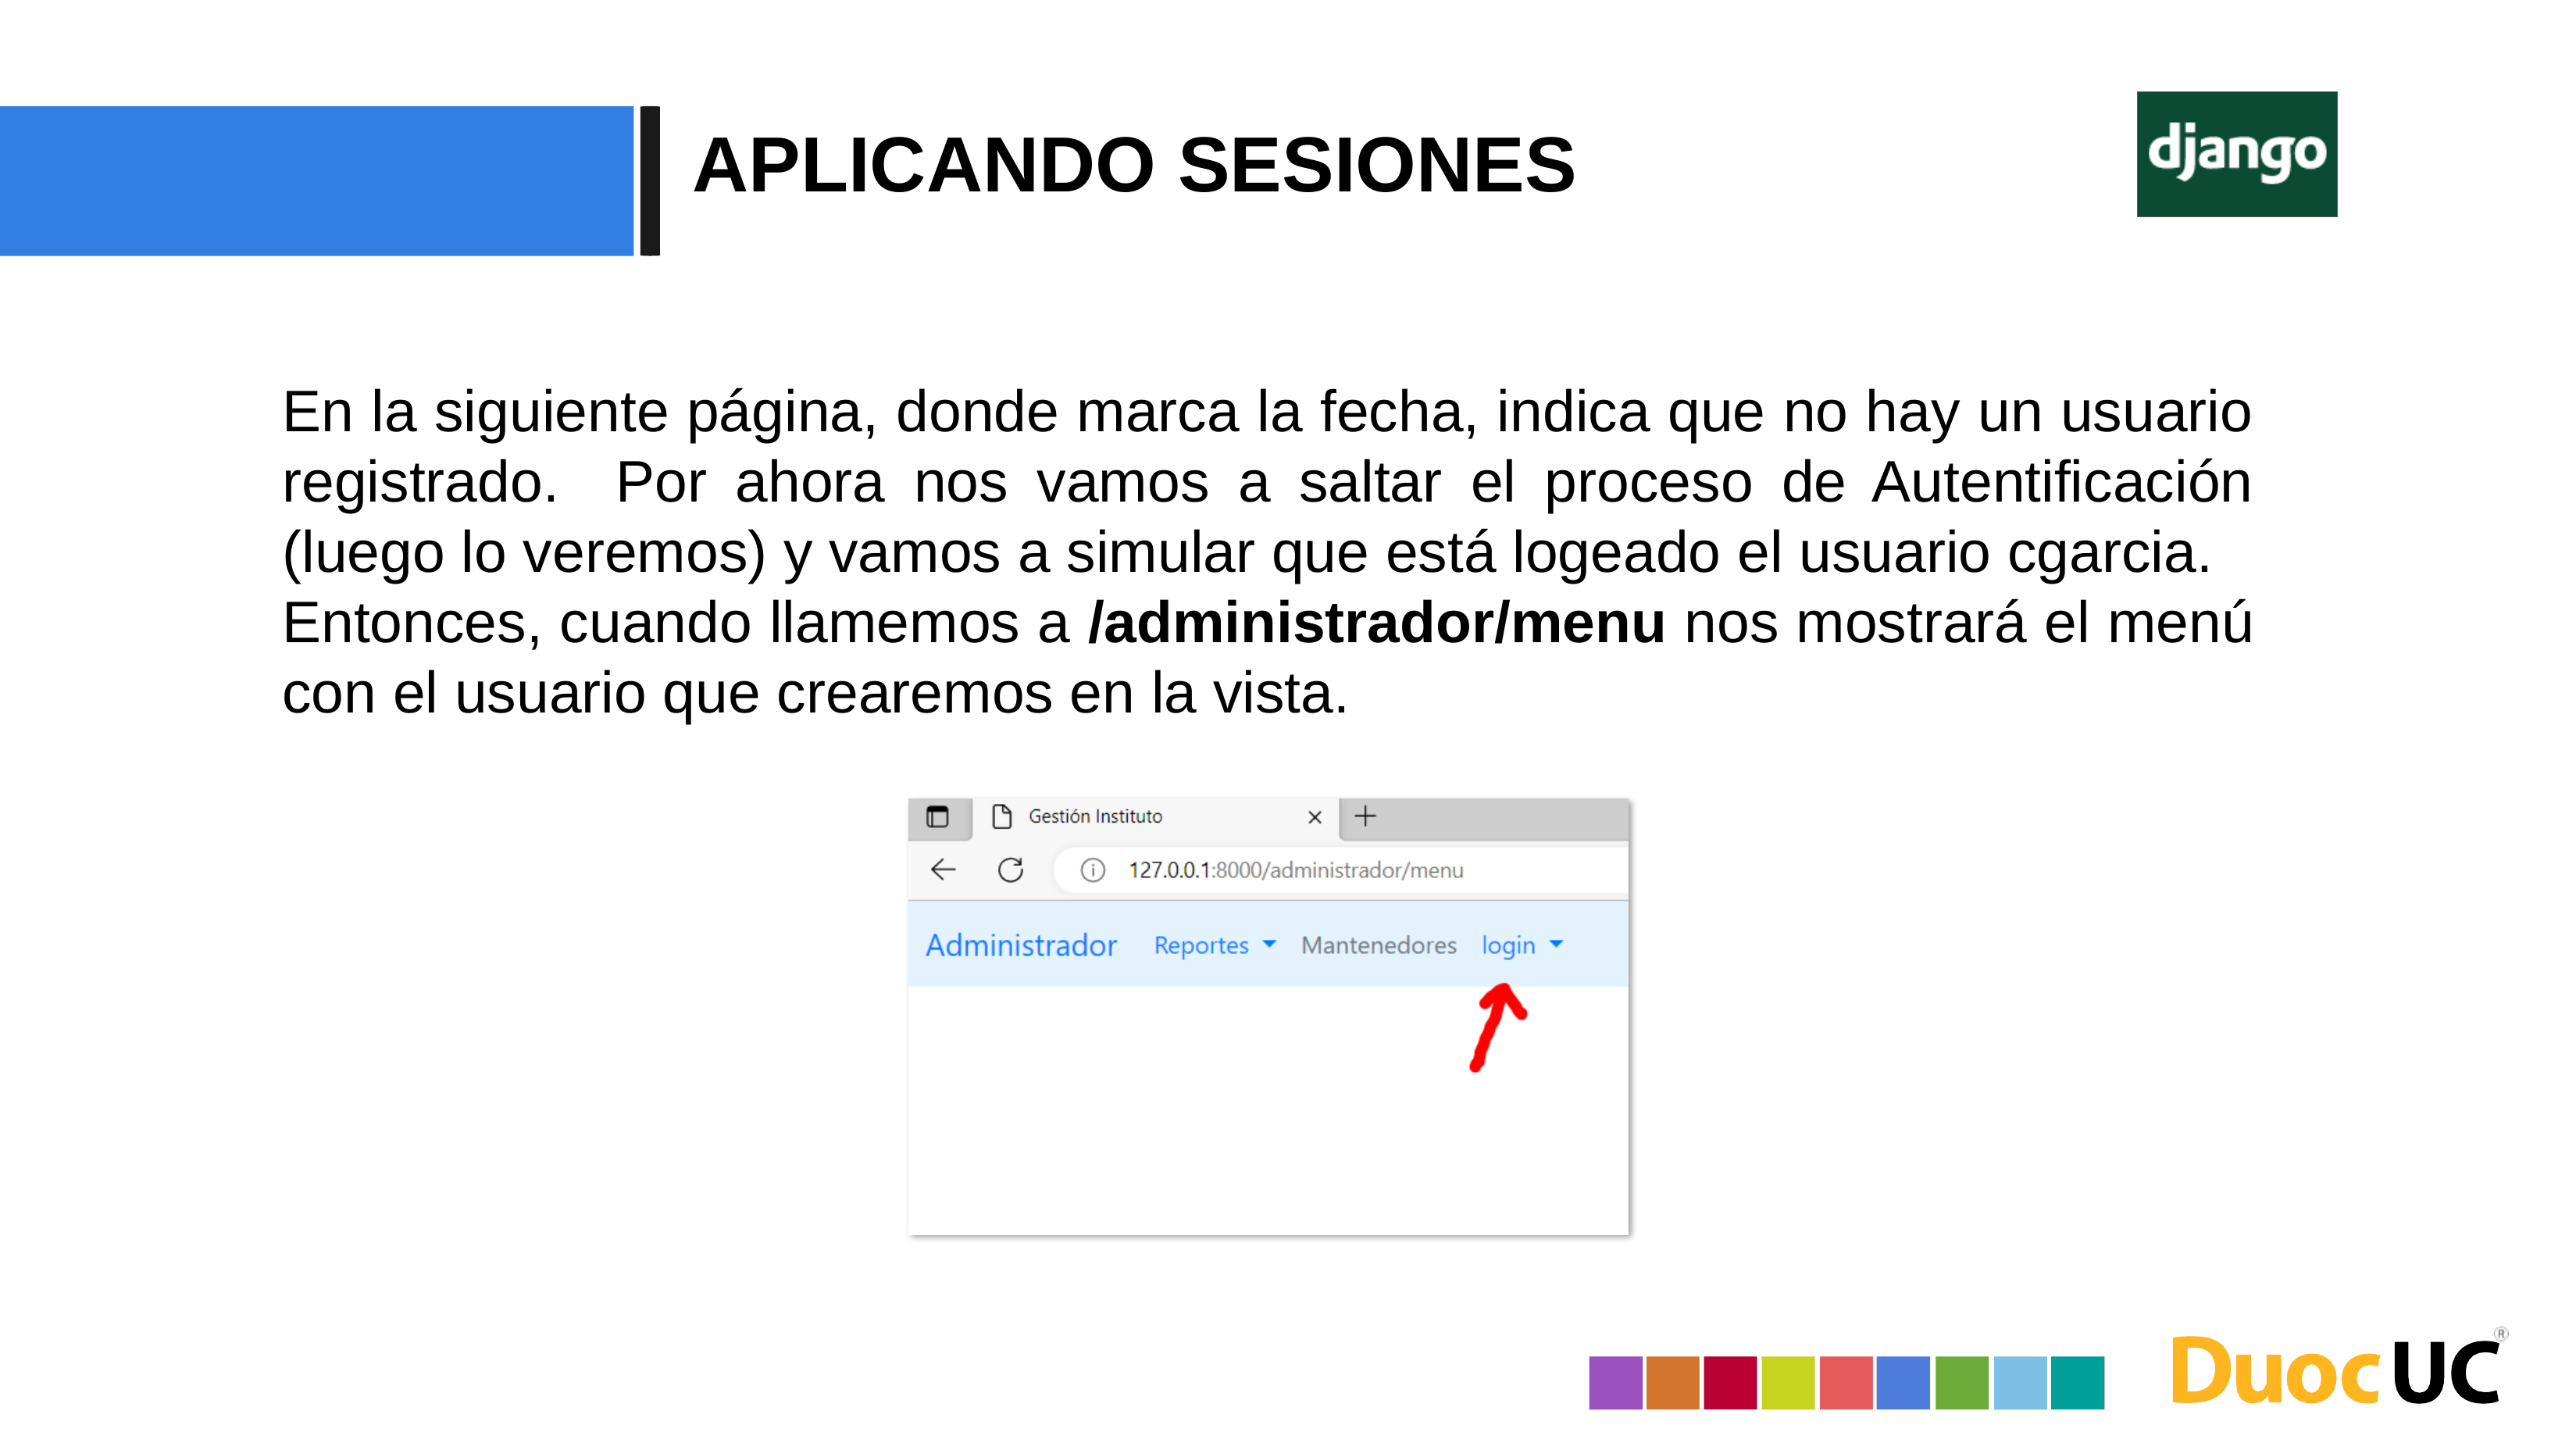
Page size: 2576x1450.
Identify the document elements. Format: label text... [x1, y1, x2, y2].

list APLICANDO SESIONES [692, 113, 1982, 209]
list En la siguiente página, donde marca la fecha, indica que no hay un usuario registrado. Por ahora nos vamos a saltar el proceso de Autentificación (luego lo veremos) y vamos a simular que está logeado el usuario cgarcia. Entonces, cuando llamemos a /administrador/menu nos mostrará el menú con el usuario que crearemos en la vista. [282, 373, 2255, 799]
picture [2494, 1327, 2509, 1341]
picture [2137, 91, 2338, 217]
picture [908, 798, 1629, 1235]
picture [1579, 1327, 2121, 1434]
